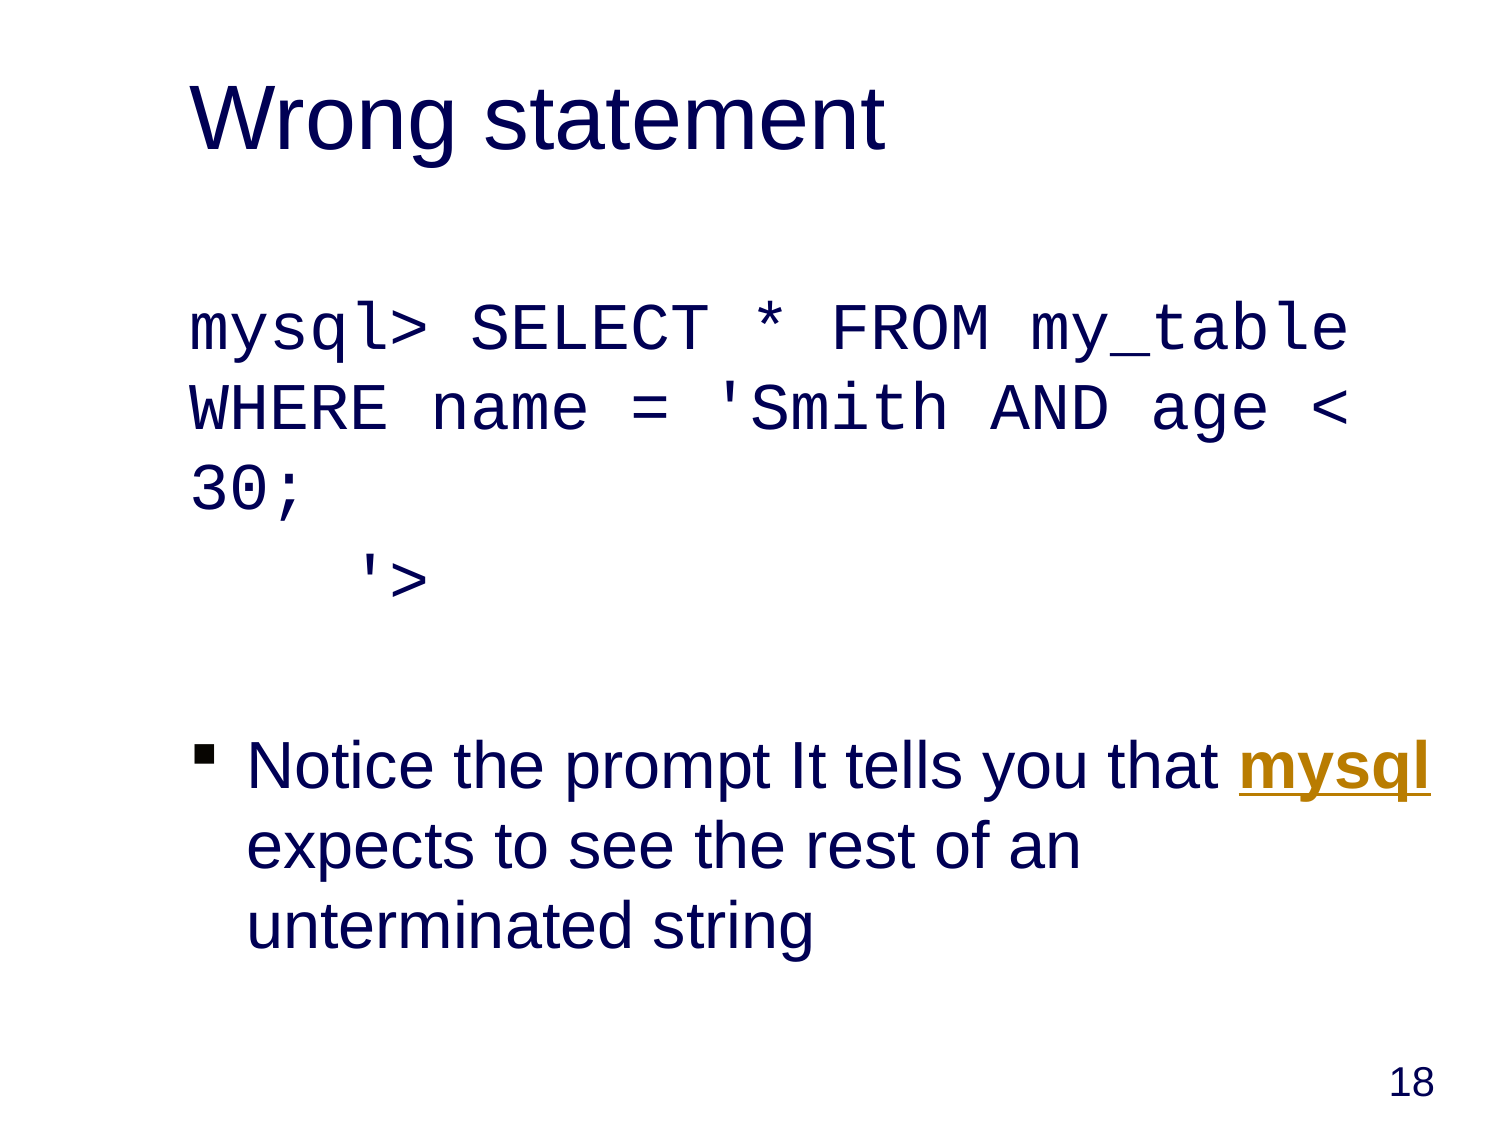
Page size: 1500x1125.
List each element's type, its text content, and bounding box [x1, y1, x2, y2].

title Wrong statement [174, 37, 1450, 175]
slide_number 18 [1137, 1037, 1450, 1113]
list mysql> SELECT * FROM my_table WHERE name = 'Smith AND age < 30; '> Notice the prompt It tells you that mysql expects to see the rest of an unterminated string [174, 275, 1450, 950]
